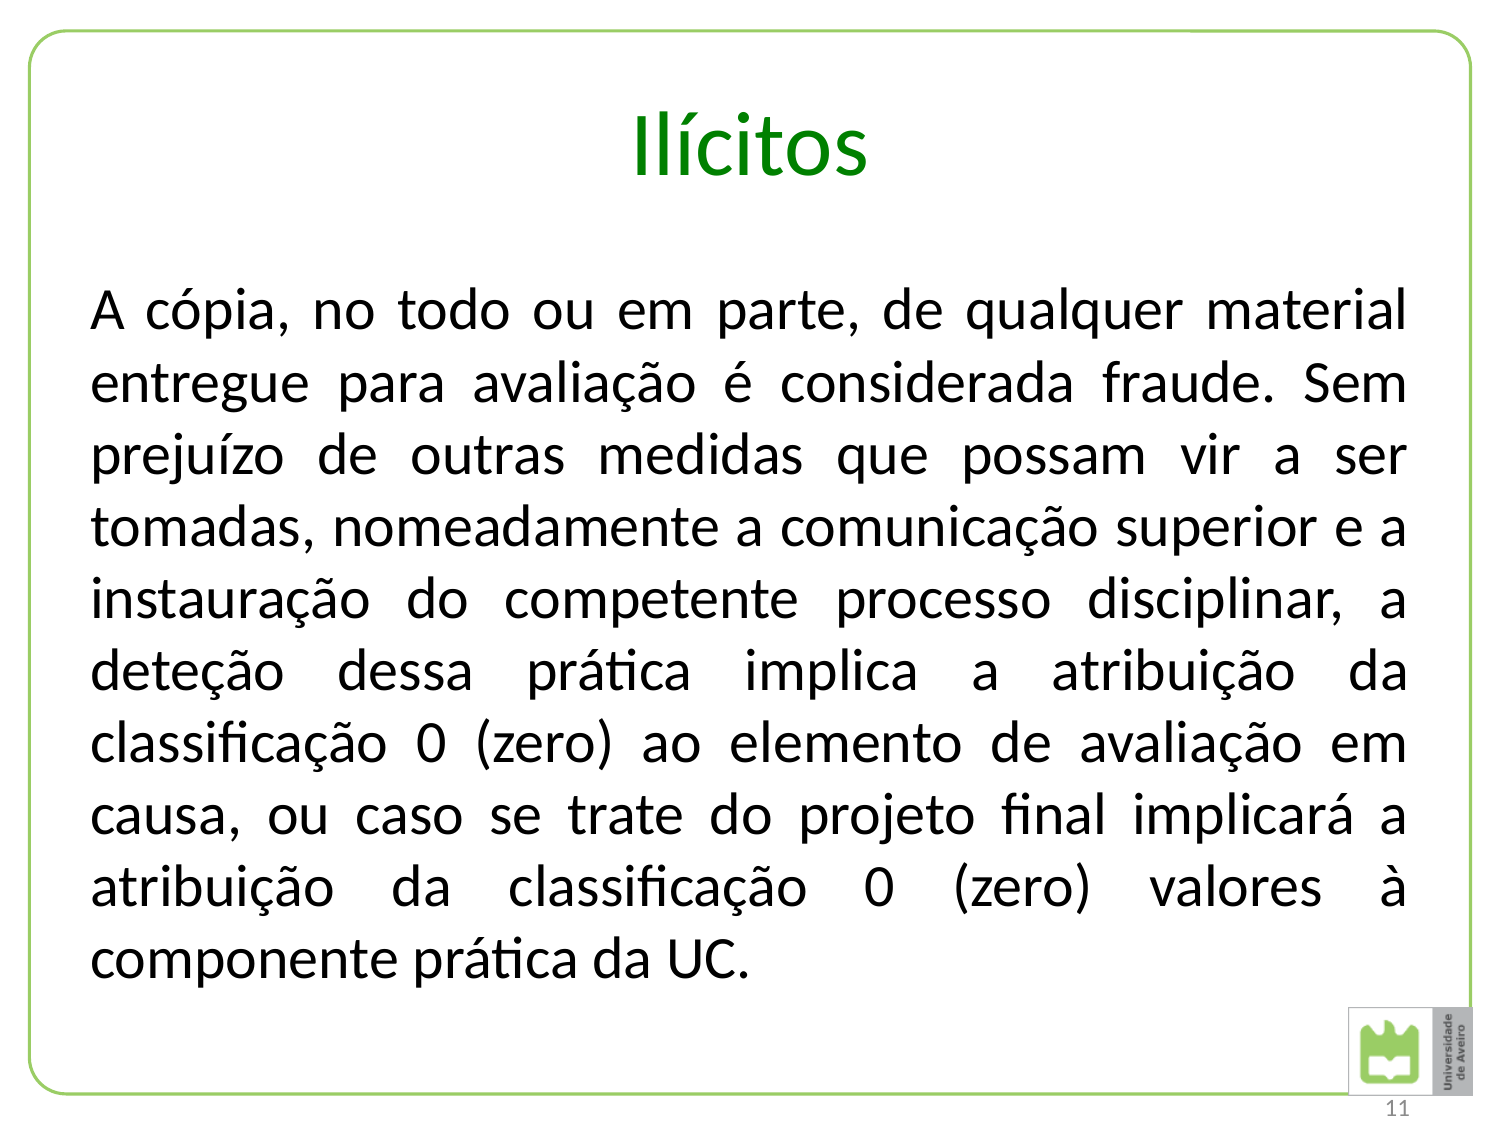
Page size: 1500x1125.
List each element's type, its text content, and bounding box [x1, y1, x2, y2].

list A cópia, no todo ou em parte, de qualquer material entregue para avaliação é considerada fraude. Sem prejuízo de outras medidas que possam vir a ser tomadas, nomeadamente a comunicação superior e a instauração do competente processo disciplinar, a deteção dessa prática implica a atribuição da classificação 0 (zero) ao elemento de avaliação em causa, ou caso se trate do projeto final implicará a atribuição da classificação 0 (zero) valores à componente prática da UC. [75, 262, 1425, 1005]
picture [1348, 1007, 1473, 1096]
slide_number 11 [1074, 1094, 1425, 1119]
title Ilícitos [75, 45, 1425, 233]
